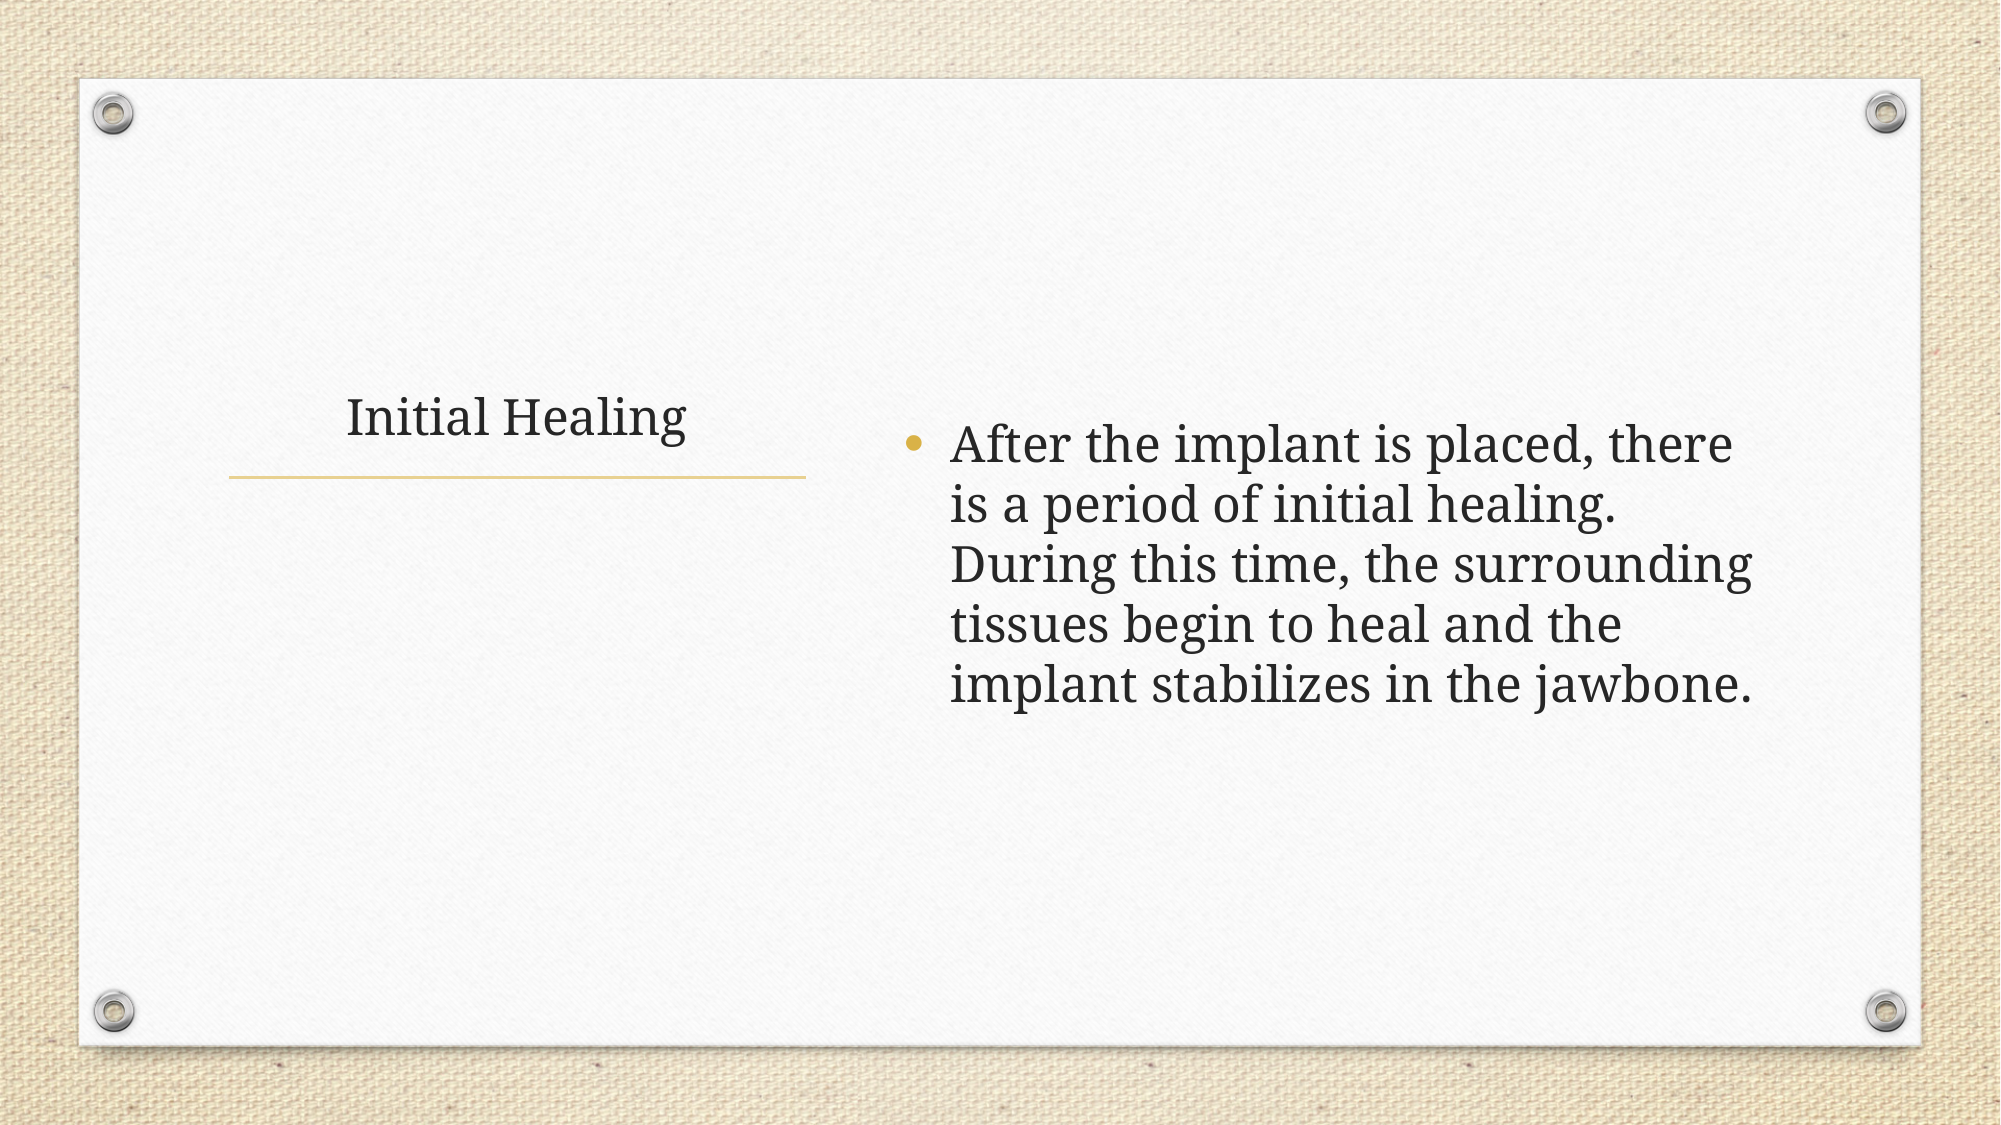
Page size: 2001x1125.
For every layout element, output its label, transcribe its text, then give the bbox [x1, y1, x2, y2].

list After the implant is placed, there is a period of initial healing. During this time, the surrounding tissues begin to heal and the implant stabilizes in the jawbone. [888, 161, 1787, 964]
picture [0, 0, 2001, 1125]
title Initial Healing [212, 227, 823, 453]
